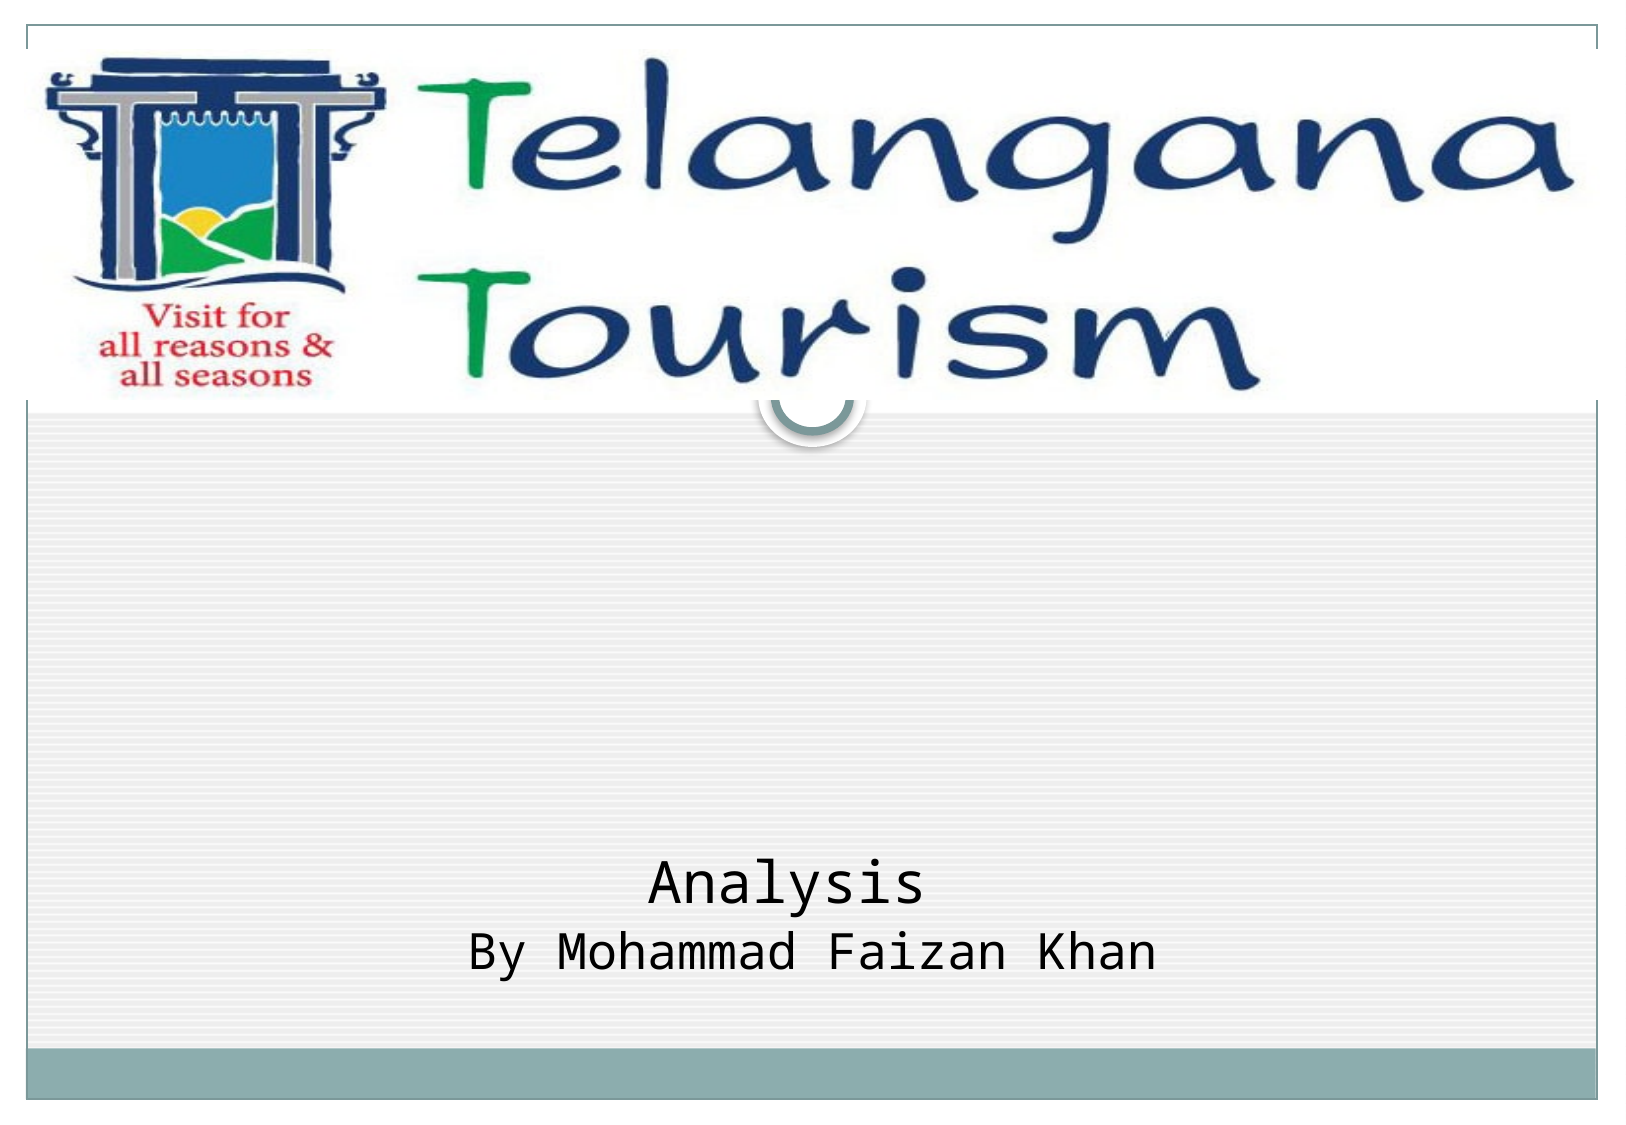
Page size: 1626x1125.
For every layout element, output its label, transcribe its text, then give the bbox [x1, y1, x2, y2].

picture [24, 49, 1601, 401]
text_box Analysis By Mohammad Faizan Khan [200, 812, 1425, 988]
